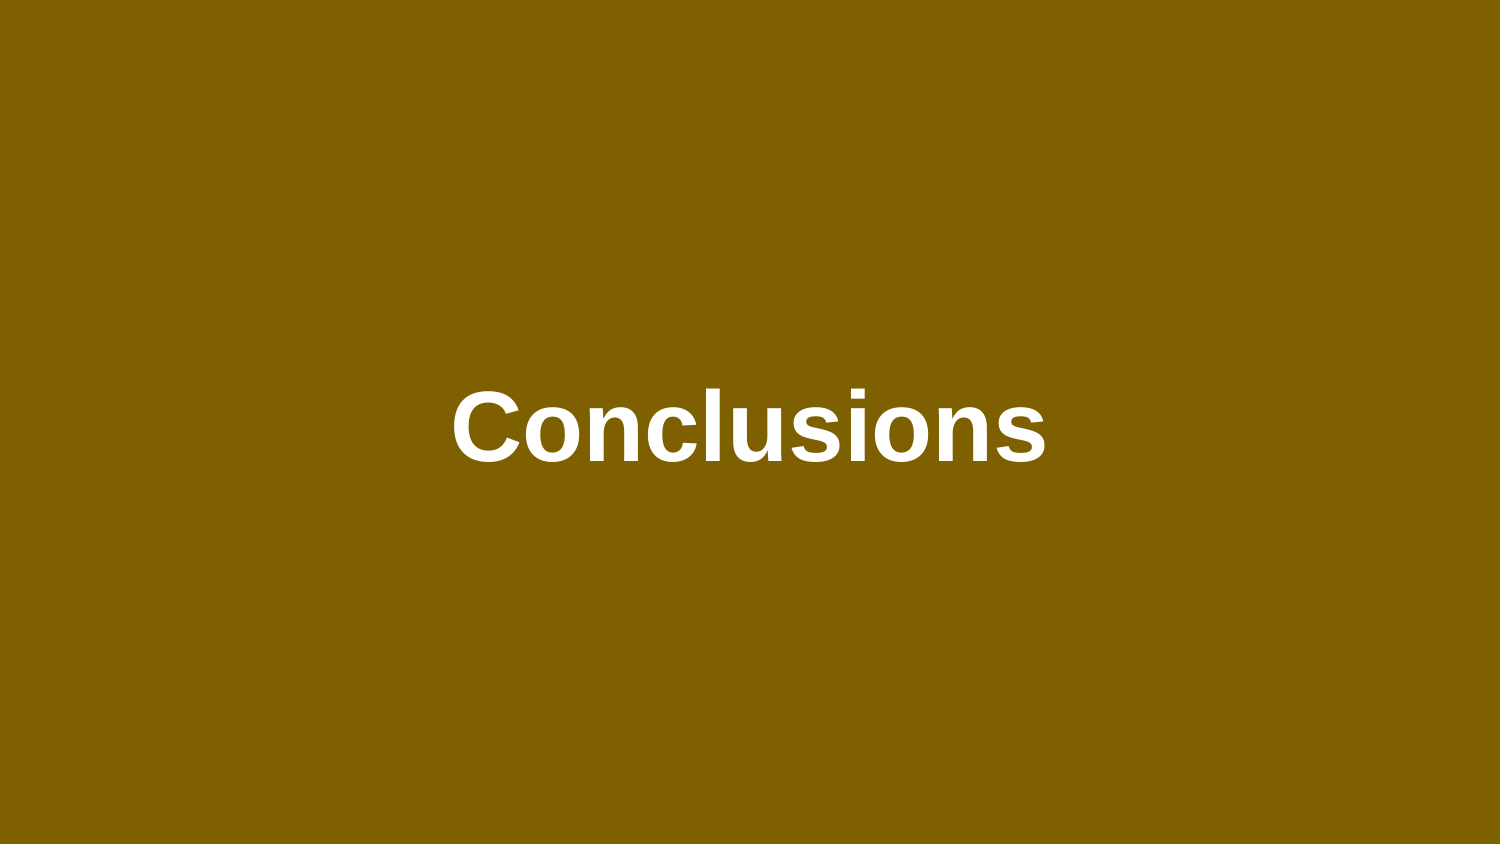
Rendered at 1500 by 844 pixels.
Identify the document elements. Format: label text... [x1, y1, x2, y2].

text_box Conclusions [194, 349, 1306, 495]
